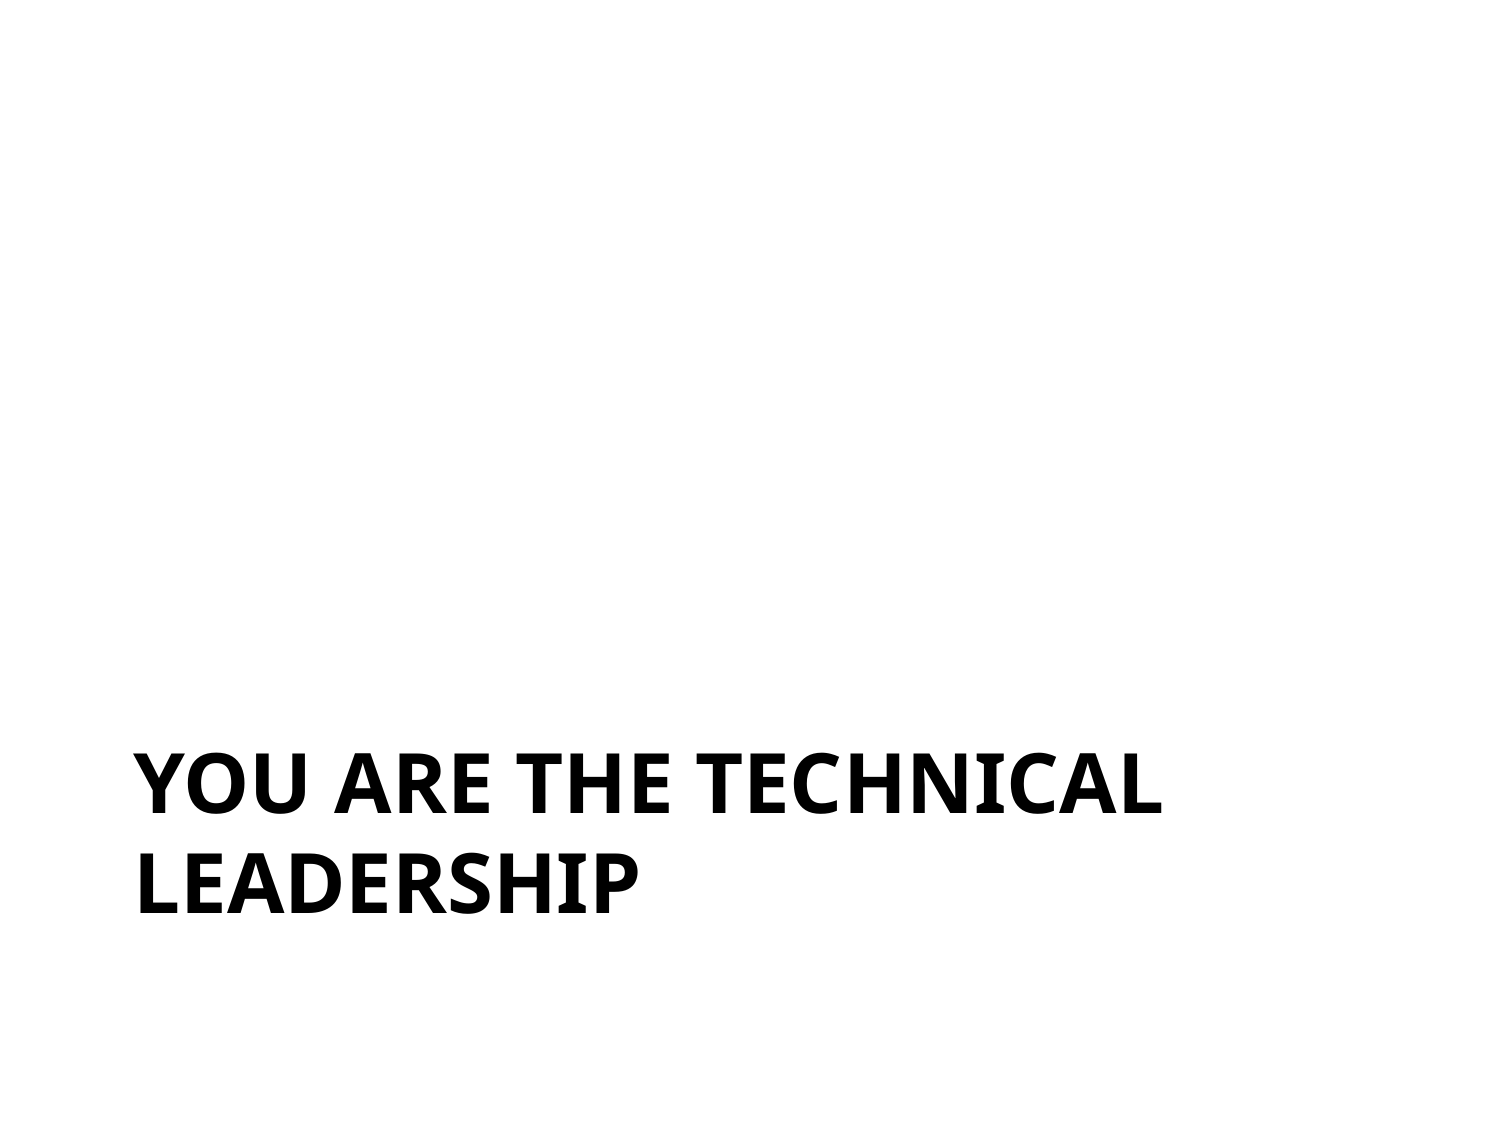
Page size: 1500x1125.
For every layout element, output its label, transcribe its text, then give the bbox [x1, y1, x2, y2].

title You are the technical Leadership [118, 722, 1394, 947]
